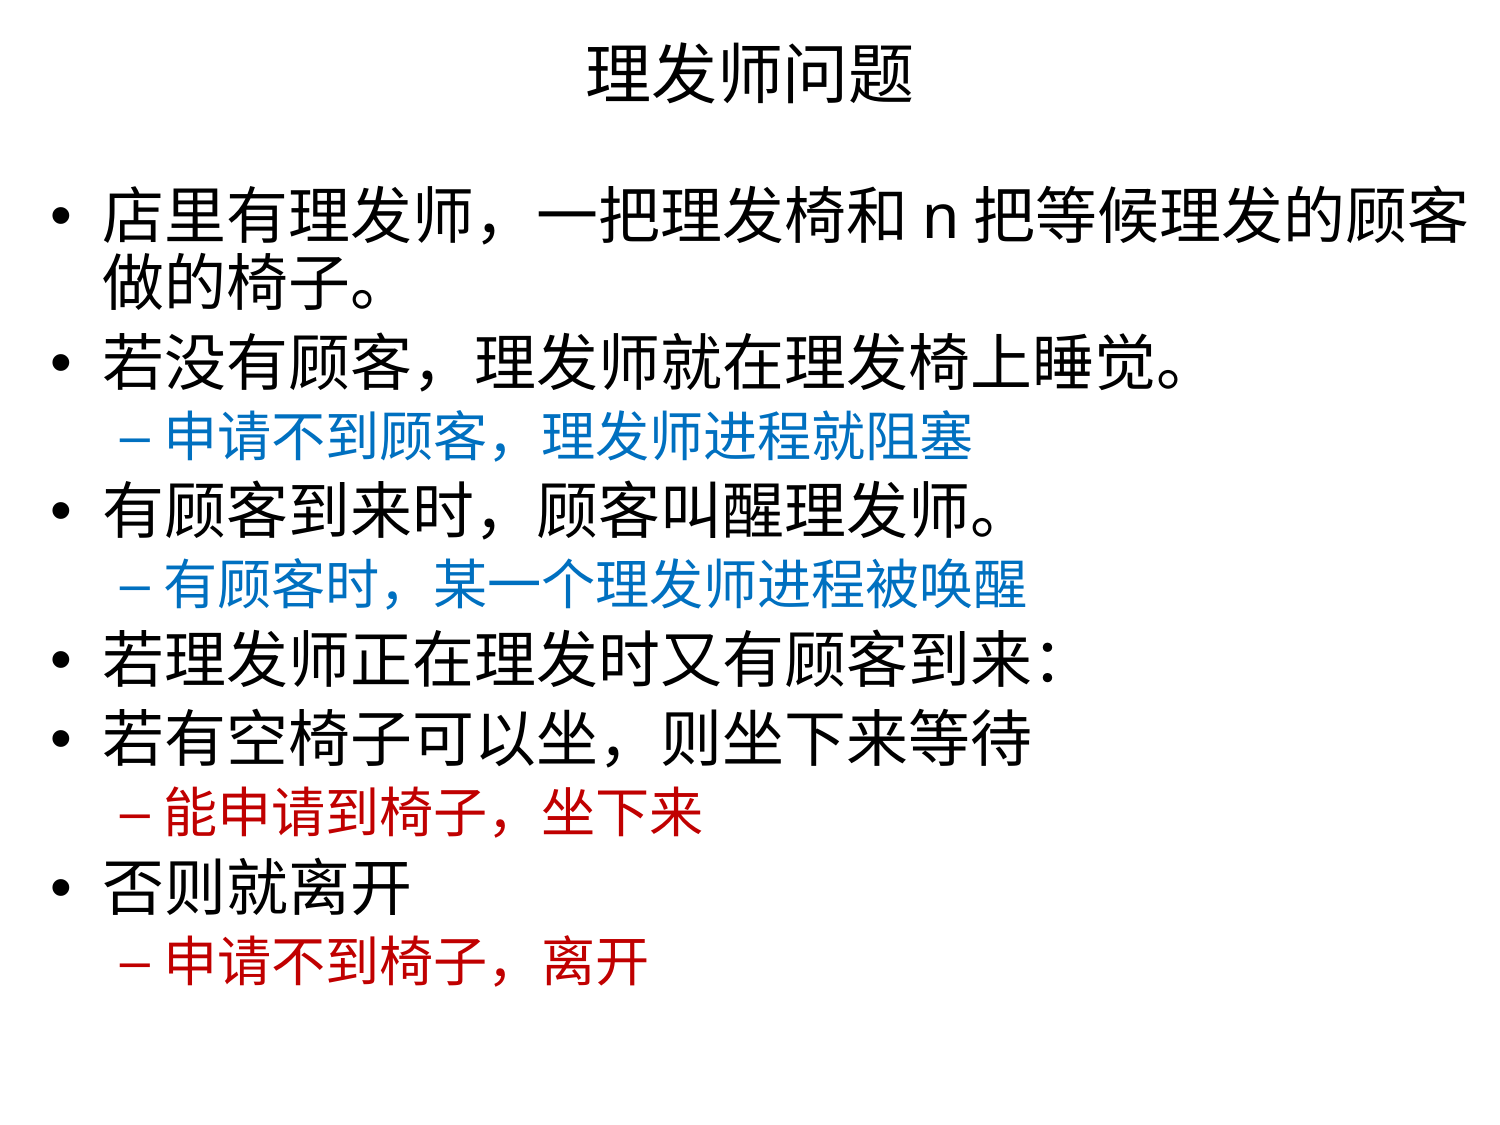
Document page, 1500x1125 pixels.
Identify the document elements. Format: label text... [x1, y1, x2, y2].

title 理发师问题 [75, 25, 1425, 120]
list 店里有理发师，一把理发椅和n把等候理发的顾客做的椅子。 若没有顾客，理发师就在理发椅上睡觉。 申请不到顾客，理发师进程就阻塞 有顾客到来时，顾客叫醒理发师。 有顾客时，某一个理发师进程被唤醒 若理发师正在理发时又有顾客到来： 若有空椅子可以坐，则坐下来等待 能申请到椅子，坐下来 否则就离开 申请不到椅子，离开 [35, 177, 1500, 1006]
